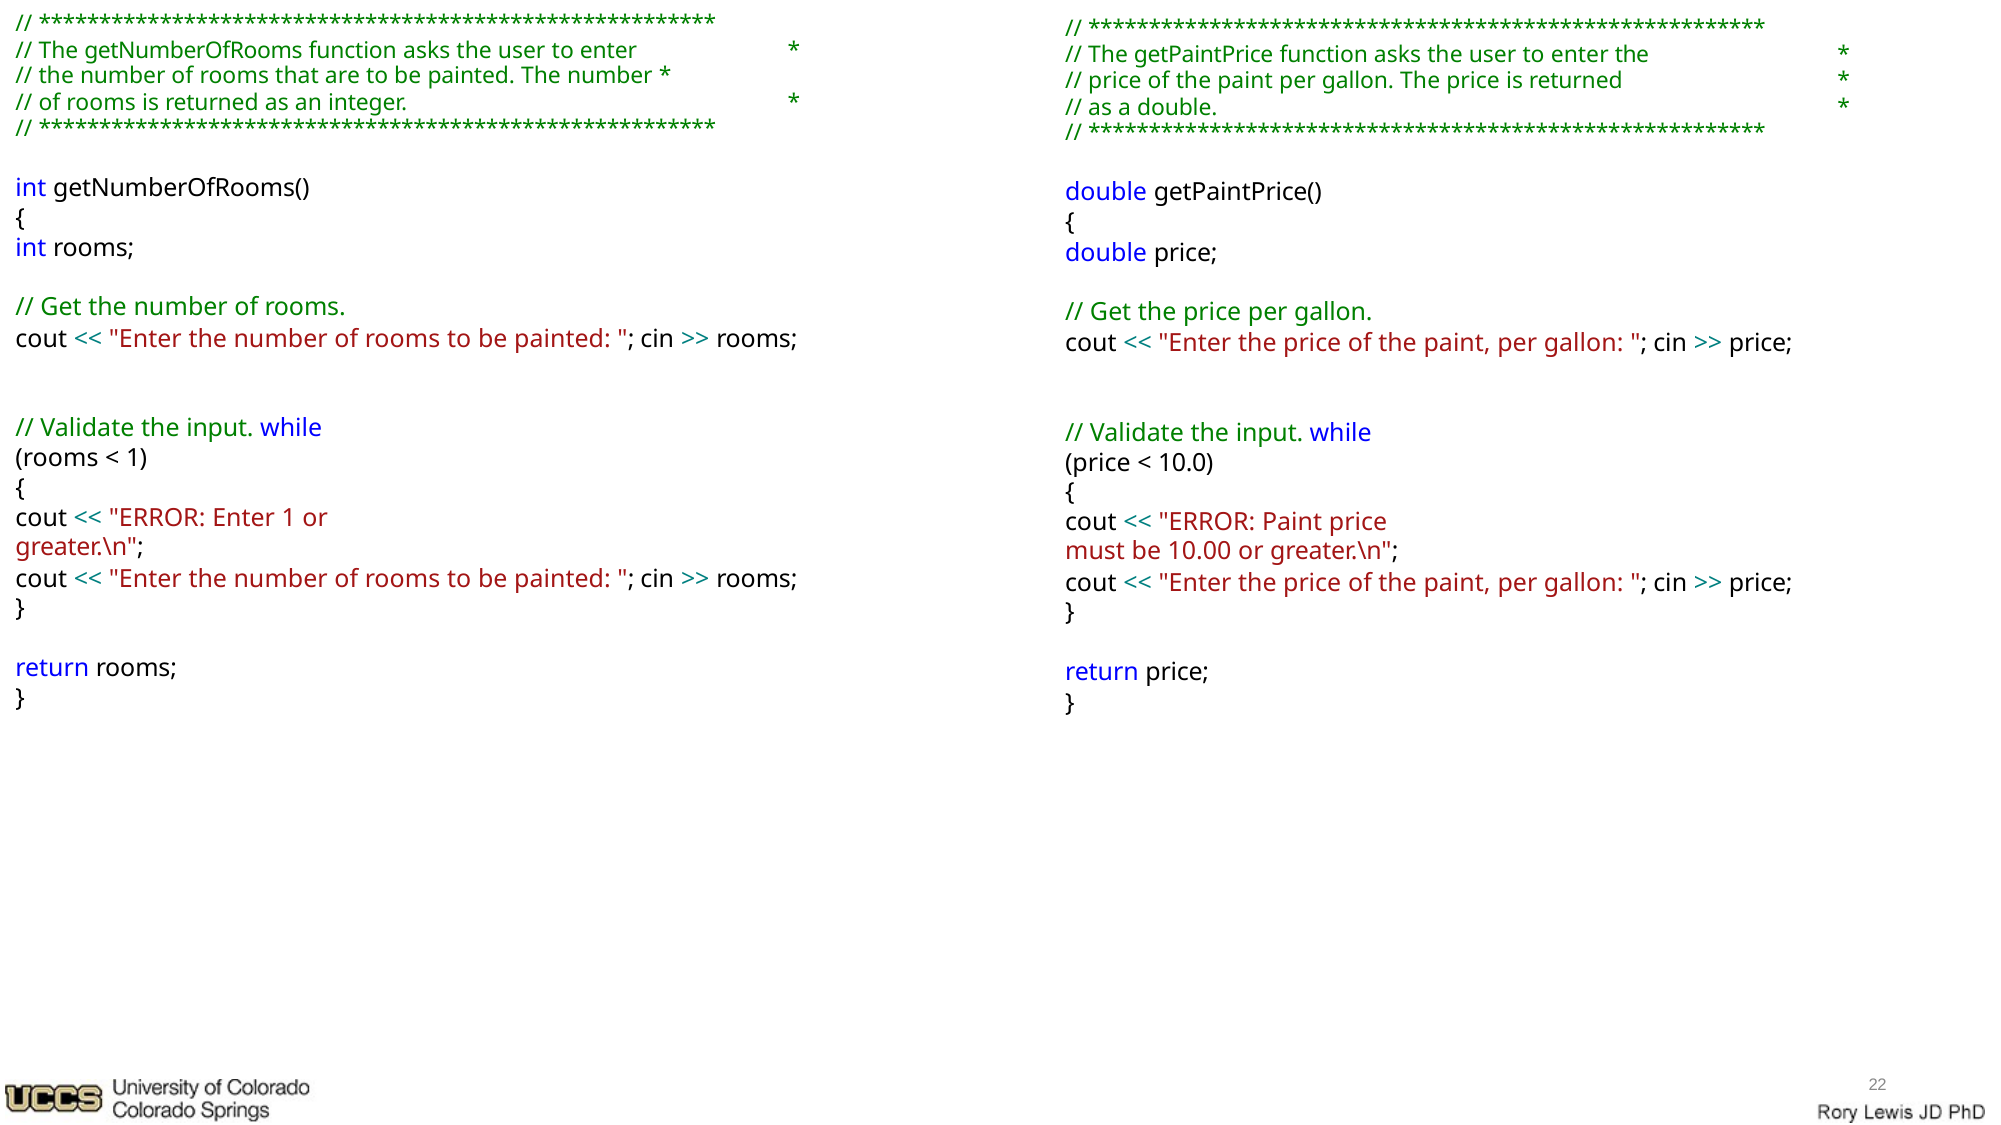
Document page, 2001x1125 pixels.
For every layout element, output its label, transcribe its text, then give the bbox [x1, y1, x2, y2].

text_box // as a double. * [1062, 90, 1852, 120]
text_box // Get the number of rooms. cout << "Enter the number of rooms to be painted: "; cin >> rooms; [13, 288, 803, 353]
text_box // Get the price per gallon. cout << "Enter the price of the paint, per gallon: "; cin >> price; [1062, 292, 1868, 357]
slide_number 22 [1862, 1073, 1894, 1125]
text_box // The getNumberOfRooms function asks the user to enter * [13, 33, 802, 58]
text_box // The getPaintPrice function asks the user to enter the * // price of the paint per gallon. The price is returned * [1062, 38, 1852, 90]
text_box // ******************************************************** [13, 110, 802, 141]
text_box // ******************************************************** [1062, 115, 1851, 145]
text_box // of rooms is returned as an integer. * [13, 85, 802, 110]
text_box return rooms; } [13, 648, 214, 712]
text_box double getPaintPrice() { double price; [1062, 173, 1400, 267]
text_box // Validate the input. while (rooms < 1) { cout << "ERROR: Enter 1 or greater.\n"; cout << "Enter the number of rooms to be painted: "; cin >> rooms; } [13, 408, 803, 622]
text_box // the number of rooms that are to be painted. The number * [13, 58, 802, 85]
text_box int getNumberOfRooms() { int rooms; [13, 169, 350, 262]
text_box // ******************************************************** [13, 6, 802, 33]
text_box // ******************************************************** [1062, 11, 1851, 38]
text_box // Validate the input. while (price < 10.0) { cout << "ERROR: Paint price must be 10.00 or greater.\n"; cout << "Enter the price of the paint, per gallon: "; cin >> price; } [1062, 413, 1928, 626]
text_box return price; } [1062, 651, 1264, 717]
picture [1894, 1079, 1985, 1123]
picture [5, 1079, 1862, 1123]
